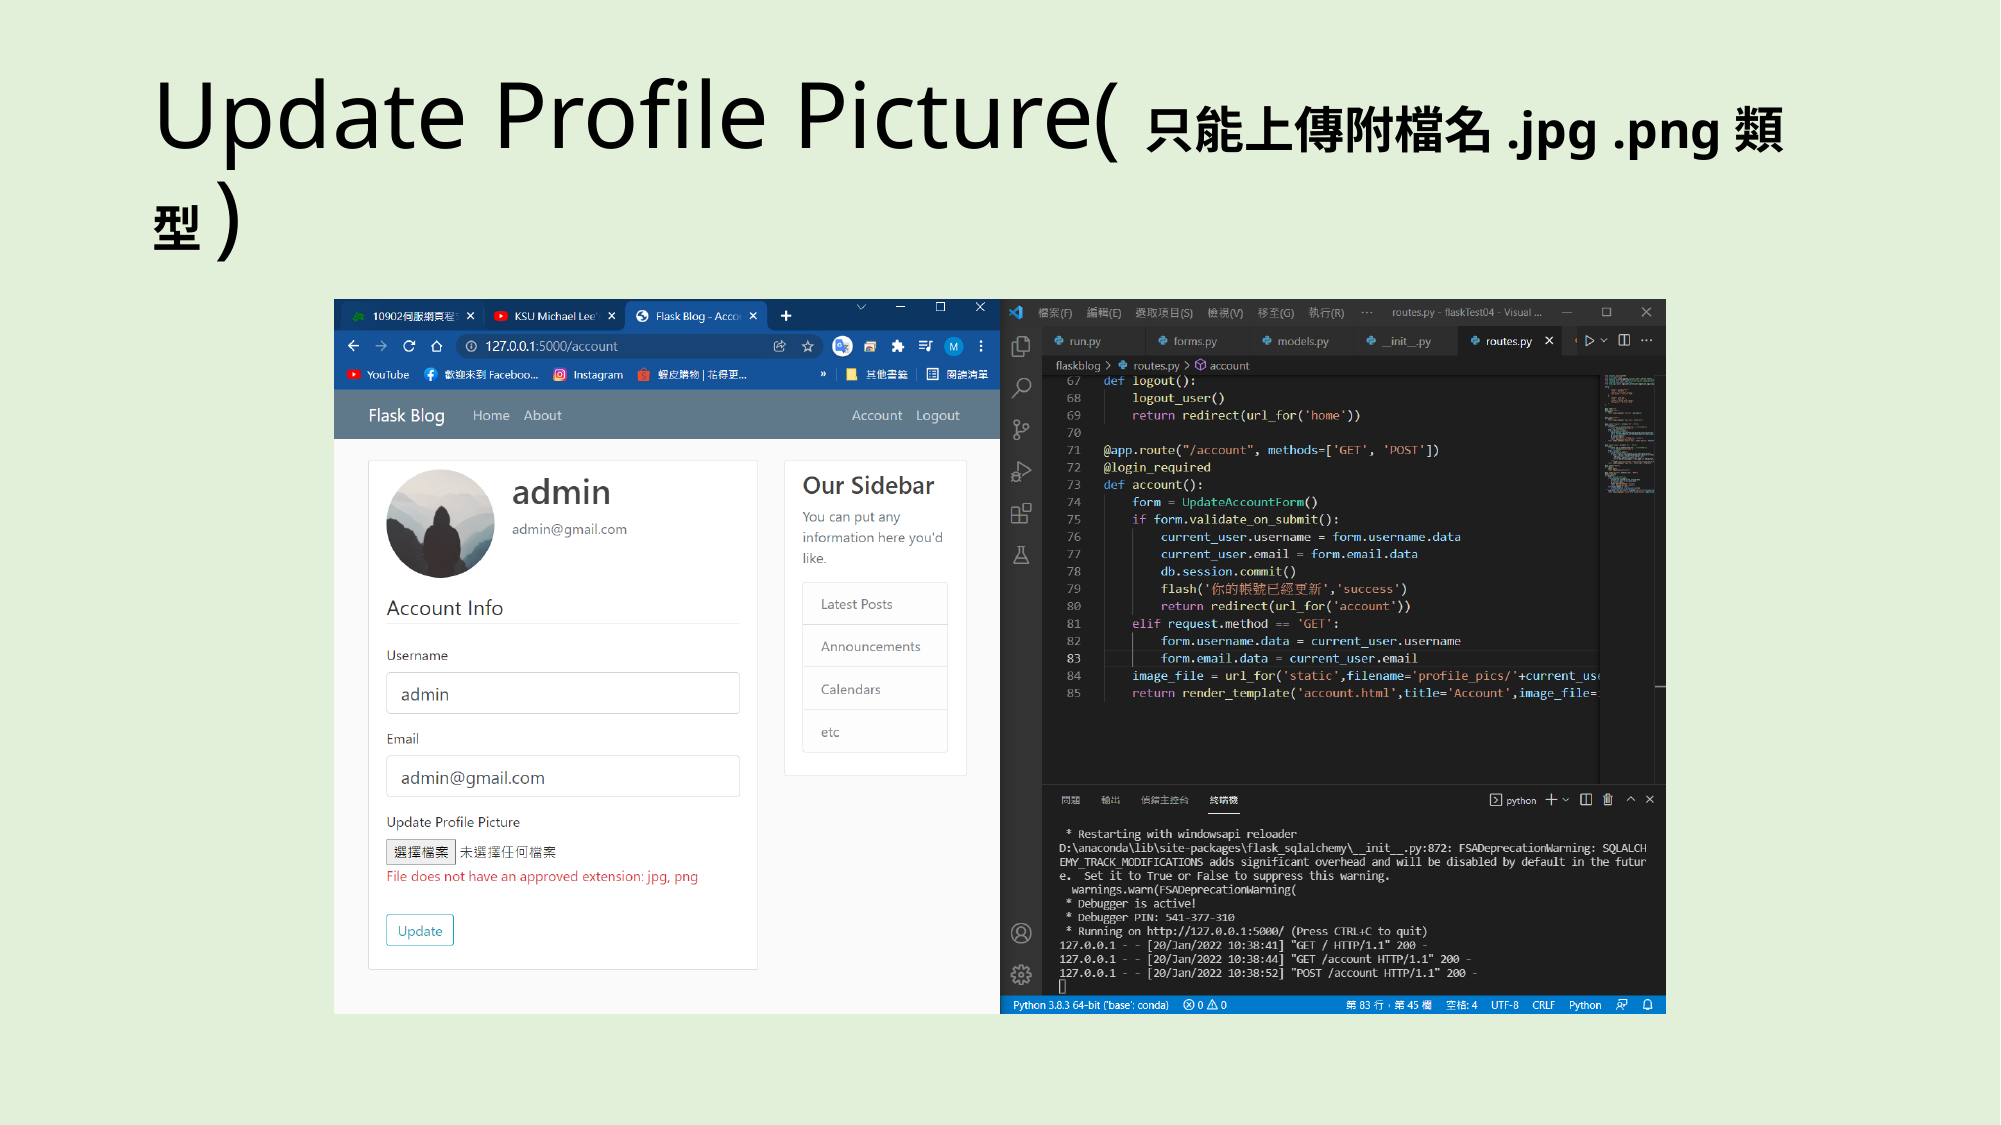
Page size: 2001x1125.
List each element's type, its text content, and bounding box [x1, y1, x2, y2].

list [334, 299, 1666, 1014]
title Update Profile Picture(只能上傳附檔名.jpg .png類型) [137, 59, 1863, 278]
